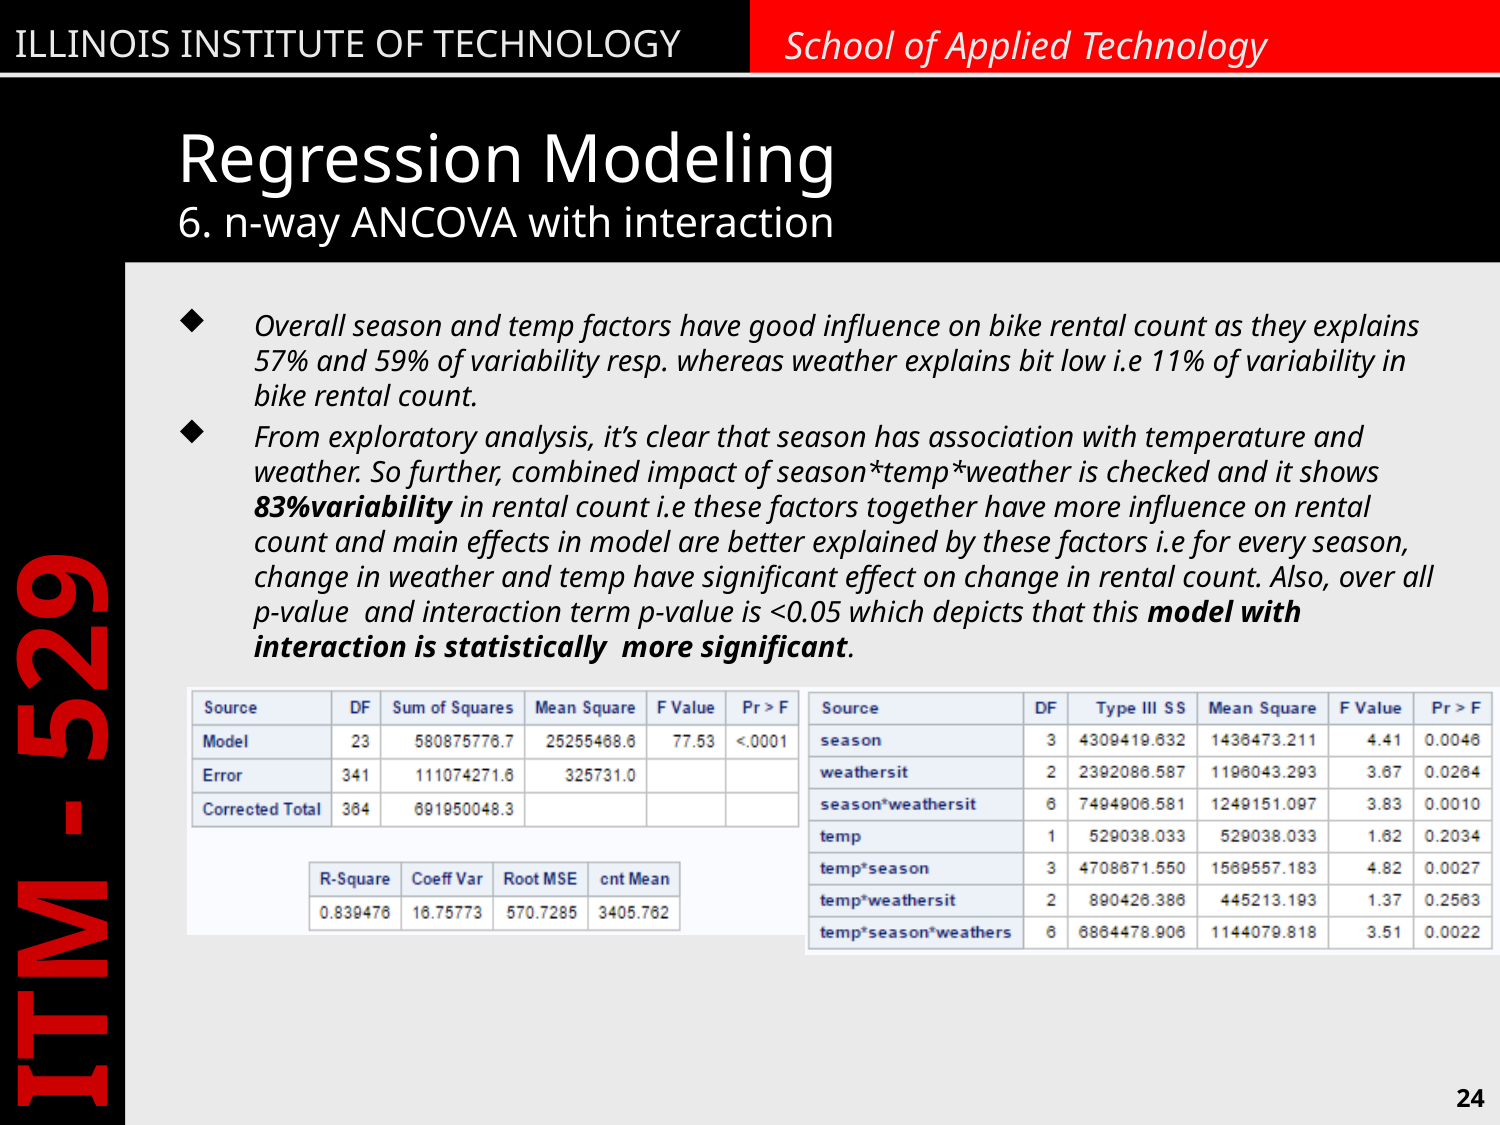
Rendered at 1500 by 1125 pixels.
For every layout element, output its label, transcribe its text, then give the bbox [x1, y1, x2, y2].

title Regression Modeling 6. n-way ANCOVA with interaction [162, 87, 1426, 276]
list Overall season and temp factors have good influence on bike rental count as they explains 57% and 59% of variability resp. whereas weather explains bit low i.e 11% of variability in bike rental count. From exploratory analysis, it’s clear that season has association with temperature and weather. So further, combined impact of season*temp*weather is checked and it shows 83%variability in rental count i.e these factors together have more influence on rental count and main effects in model are better explained by these factors i.e for every season, change in weather and temp have significant effect on change in rental count. Also, over all p-value and interaction term p-value is <0.05 which depicts that this model with interaction is statistically more significant. [162, 299, 1451, 688]
picture [187, 687, 1500, 956]
text_box 24 [1424, 1074, 1500, 1125]
